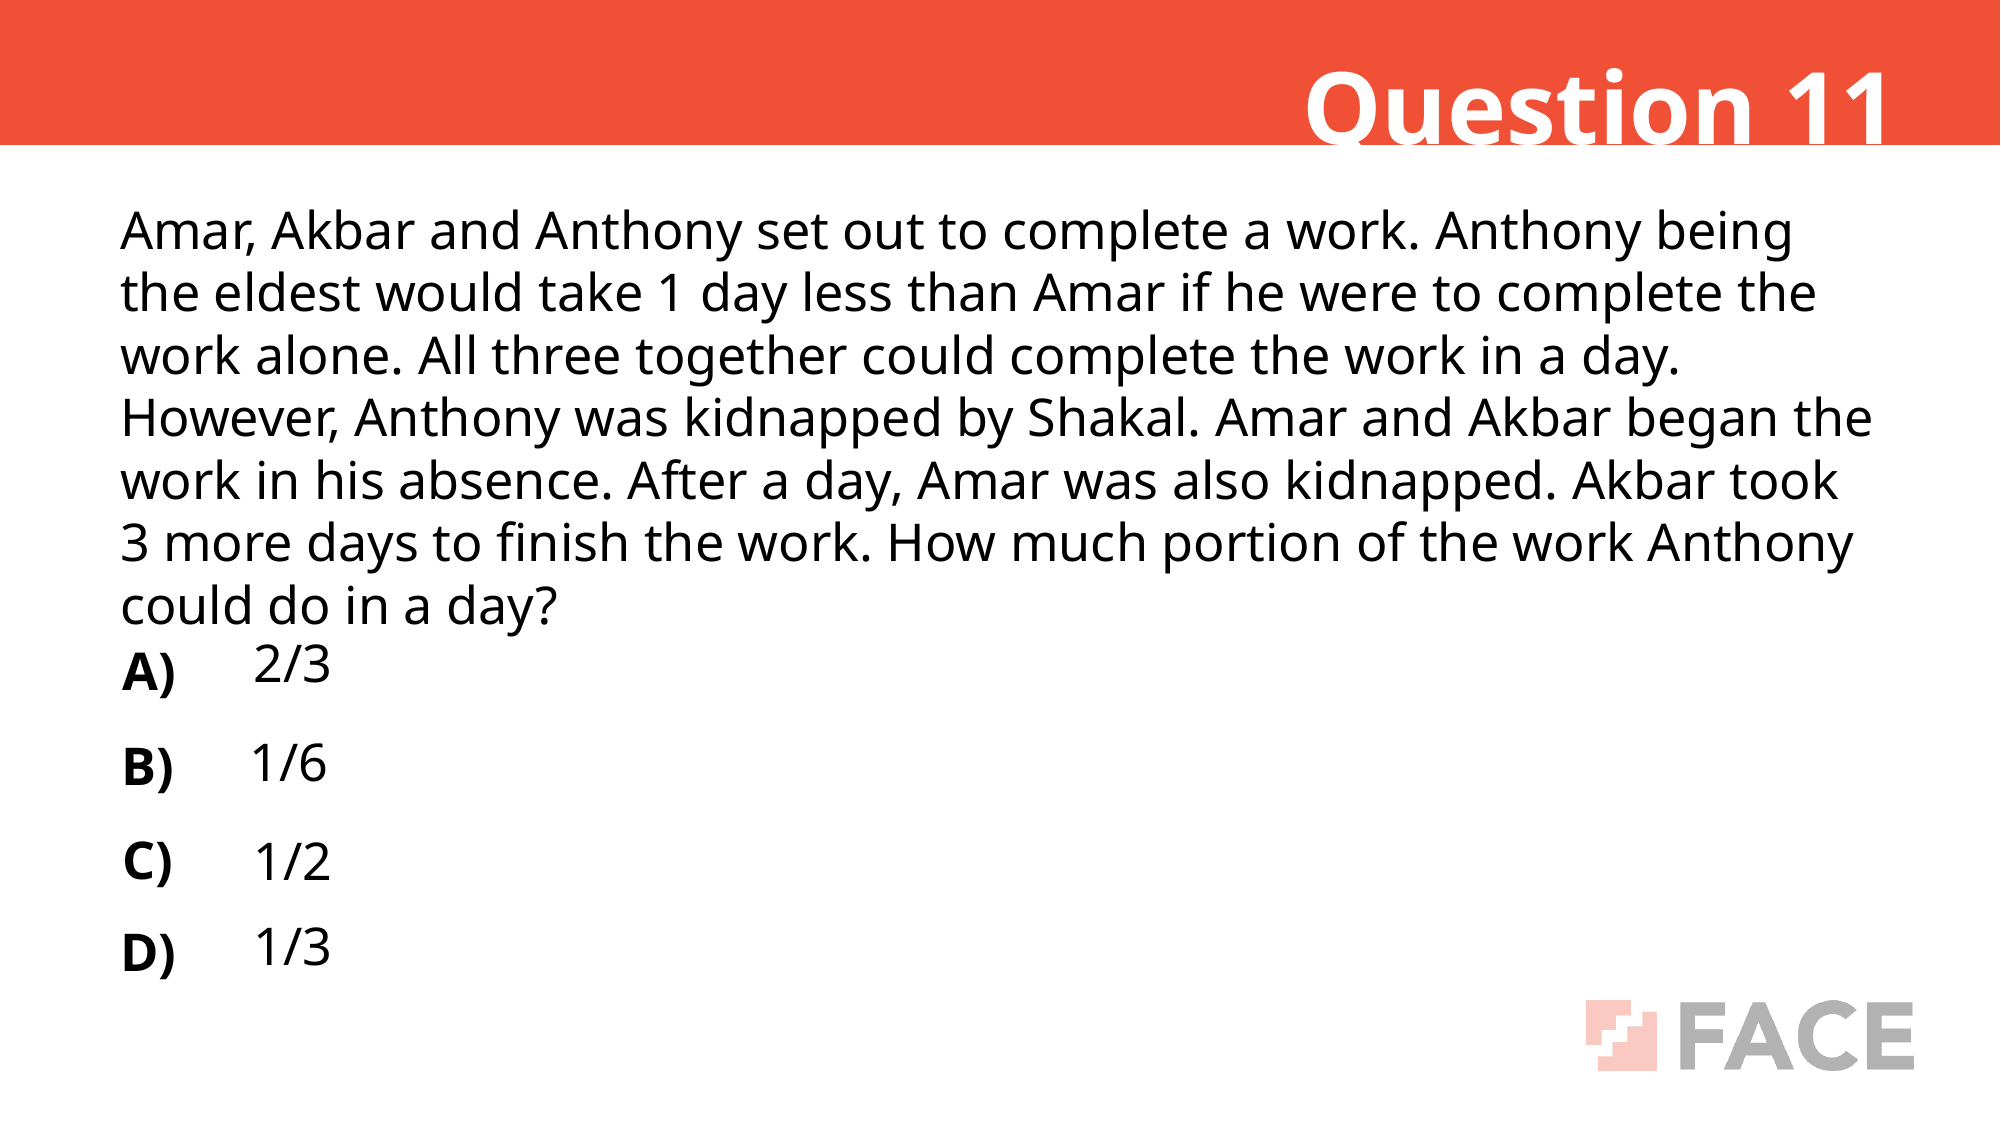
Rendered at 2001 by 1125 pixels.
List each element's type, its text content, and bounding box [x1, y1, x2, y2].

text_box Amar, Akbar and Anthony set out to complete a work. Anthony being the eldest would take 1 day less than Amar if he were to complete the work alone. All three together could complete the work in a day. However, Anthony was kidnapped by Shakal. Amar and Akbar began the work in his absence. After a day, Amar was also kidnapped. Akbar took 3 more days to finish the work. How much portion of the work Anthony could do in a day? [105, 189, 1895, 642]
text_box 1/3 [238, 906, 1896, 984]
text_box C) [107, 788, 223, 898]
text_box [0, 0, 2000, 147]
text_box A) [107, 600, 223, 709]
text_box Question 11 [638, 37, 1914, 173]
text_box B) [106, 694, 221, 803]
text_box 1/6 [234, 721, 1892, 800]
text_box 2/3 [238, 623, 1896, 701]
text_box 1/2 [238, 820, 1896, 899]
text_box D) [105, 881, 220, 990]
picture [1586, 1000, 1914, 1072]
